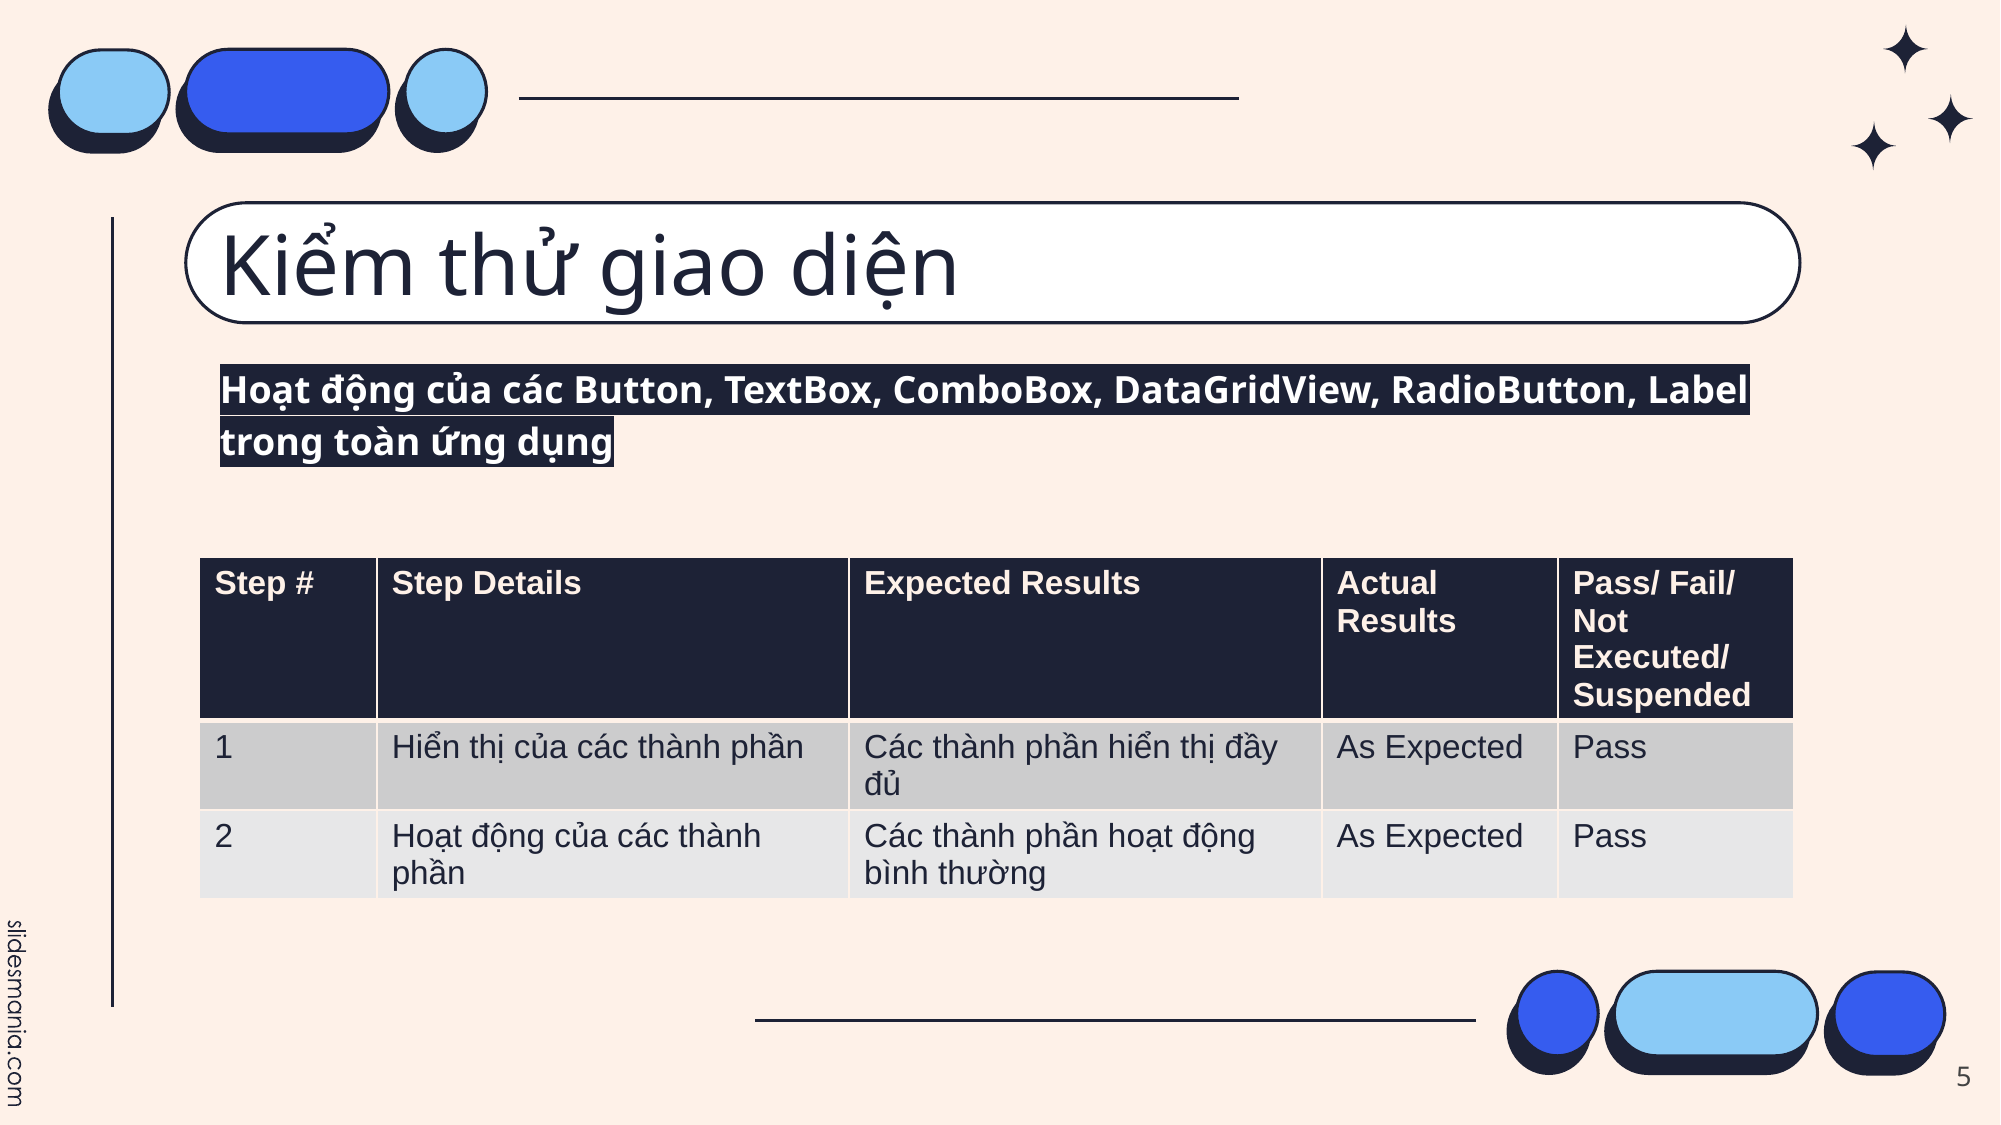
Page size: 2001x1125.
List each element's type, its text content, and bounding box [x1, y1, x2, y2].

table_cell 1 [200, 723, 376, 809]
subtitle Hoạt động của các Button, TextBox, ComboBox, DataGridView, RadioButton, Label trong toàn ứng dụng [199, 339, 1800, 423]
slide_number 5 [1871, 1038, 1992, 1125]
text_box [185, 225, 199, 301]
table_header Actual Results [1323, 558, 1557, 718]
text_box [216, 315, 1770, 323]
table_cell Các thành phần hoạt động bình thường [850, 811, 1321, 898]
table_header Pass/ Fail/ Not Executed/ Suspended [1559, 558, 1793, 718]
table_cell Pass [1559, 723, 1793, 809]
table_cell Pass [1559, 811, 1793, 898]
table_header Step Details [378, 558, 848, 718]
table_cell Các thành phần hiển thị đầy đủ [850, 723, 1321, 809]
table_header Step # [200, 558, 376, 718]
table_cell As Expected [1323, 723, 1557, 809]
text_box [217, 202, 1769, 210]
table_cell Hoạt động của các thành phần [378, 811, 848, 898]
table_cell 2 [200, 811, 376, 898]
title Kiểm thử giao diện [199, 210, 1800, 315]
table_cell Hiển thị của các thành phần [378, 723, 848, 809]
table_cell As Expected [1323, 811, 1557, 898]
table_header Expected Results [850, 558, 1321, 718]
